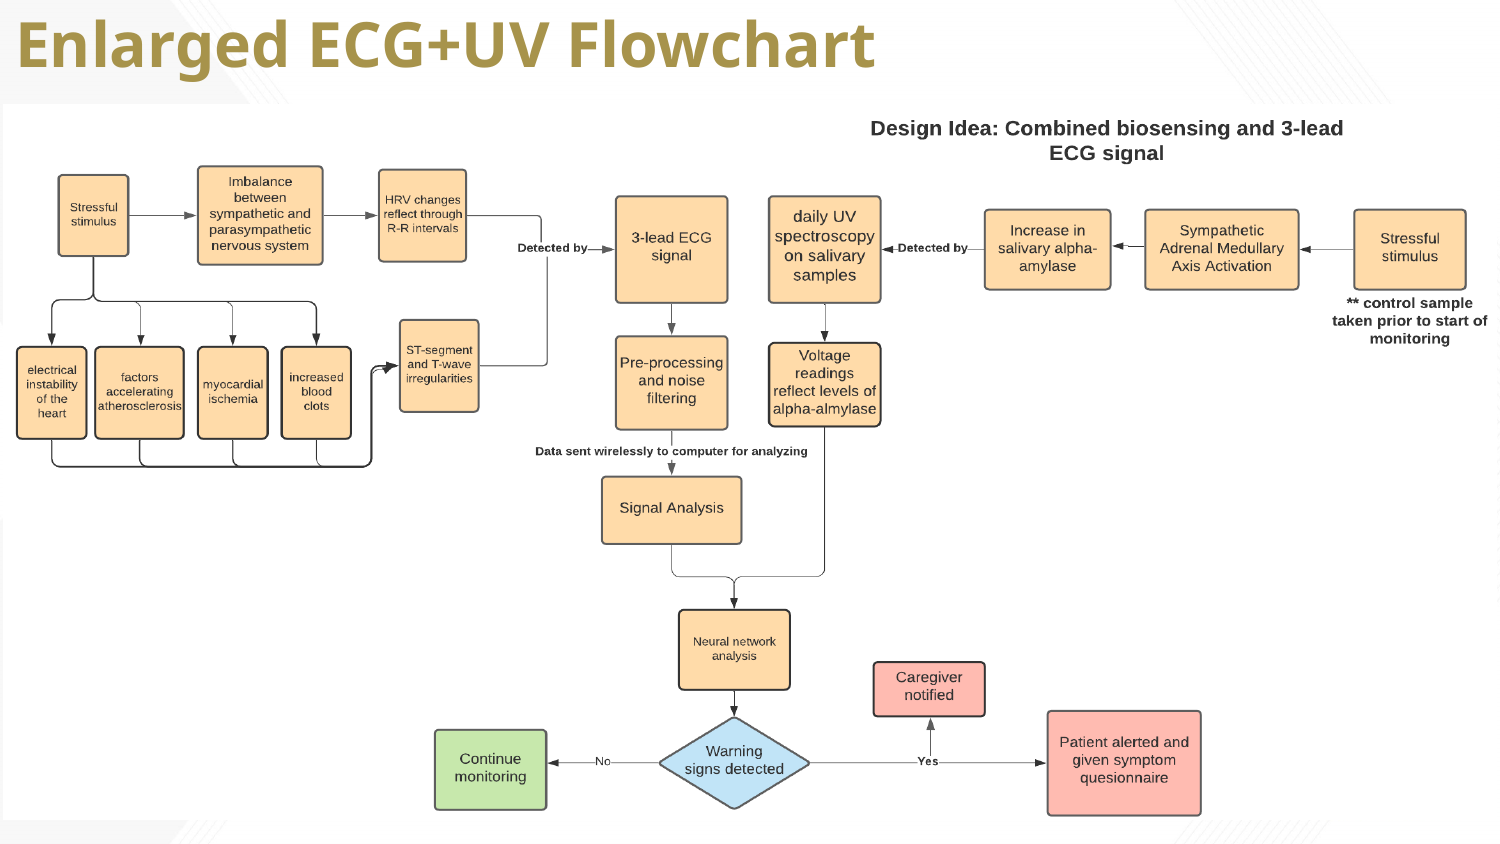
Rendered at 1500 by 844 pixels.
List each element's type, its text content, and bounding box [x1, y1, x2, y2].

picture [0, 0, 1500, 844]
title Enlarged ECG+UV Flowchart [0, 0, 1398, 94]
